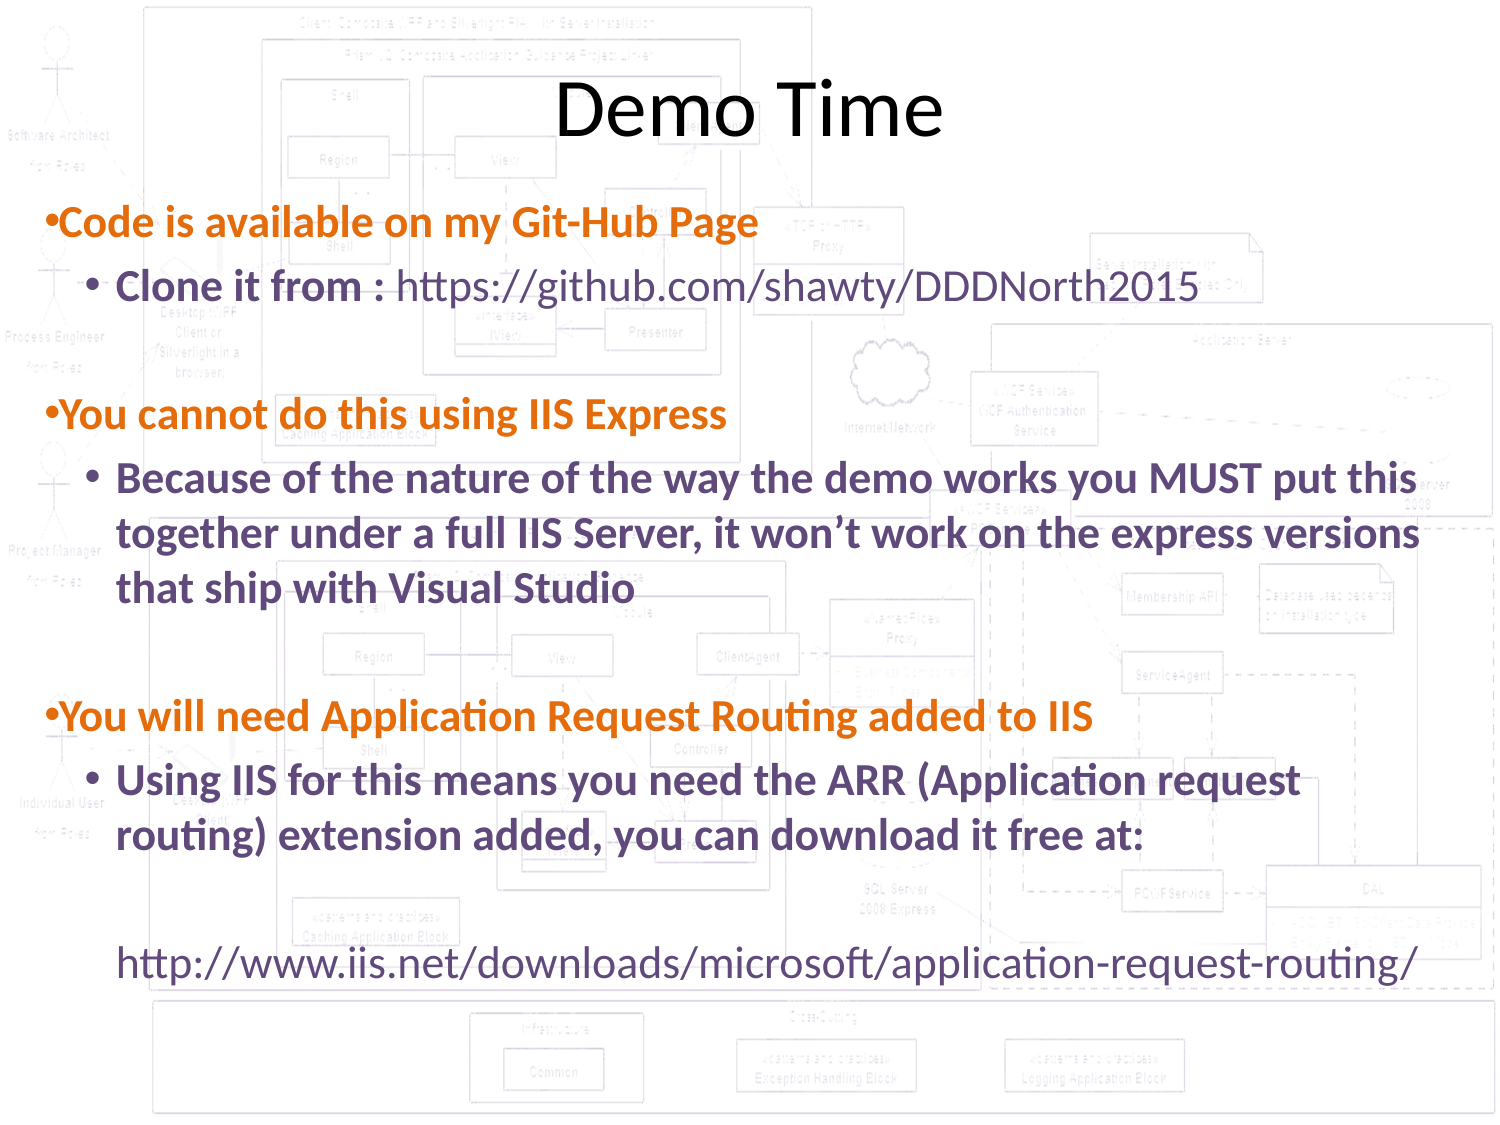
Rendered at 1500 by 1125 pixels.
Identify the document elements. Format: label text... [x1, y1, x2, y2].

text_box Code is available on my Git-Hub Page Clone it from : https://github.com/shawty/DDDNorth2015 You cannot do this using IIS Express Because of the nature of the way the demo works you MUST put this together under a full IIS Server, it won’t work on the express versions that ship with Visual Studio You will need Application Request Routing added to IIS Using IIS for this means you need the ARR (Application request routing) extension added, you can download it free at: http://www.iis.net/downloads/microsoft/application-request-routing/ [29, 184, 1471, 1013]
text_box Demo Time [29, 45, 1471, 161]
